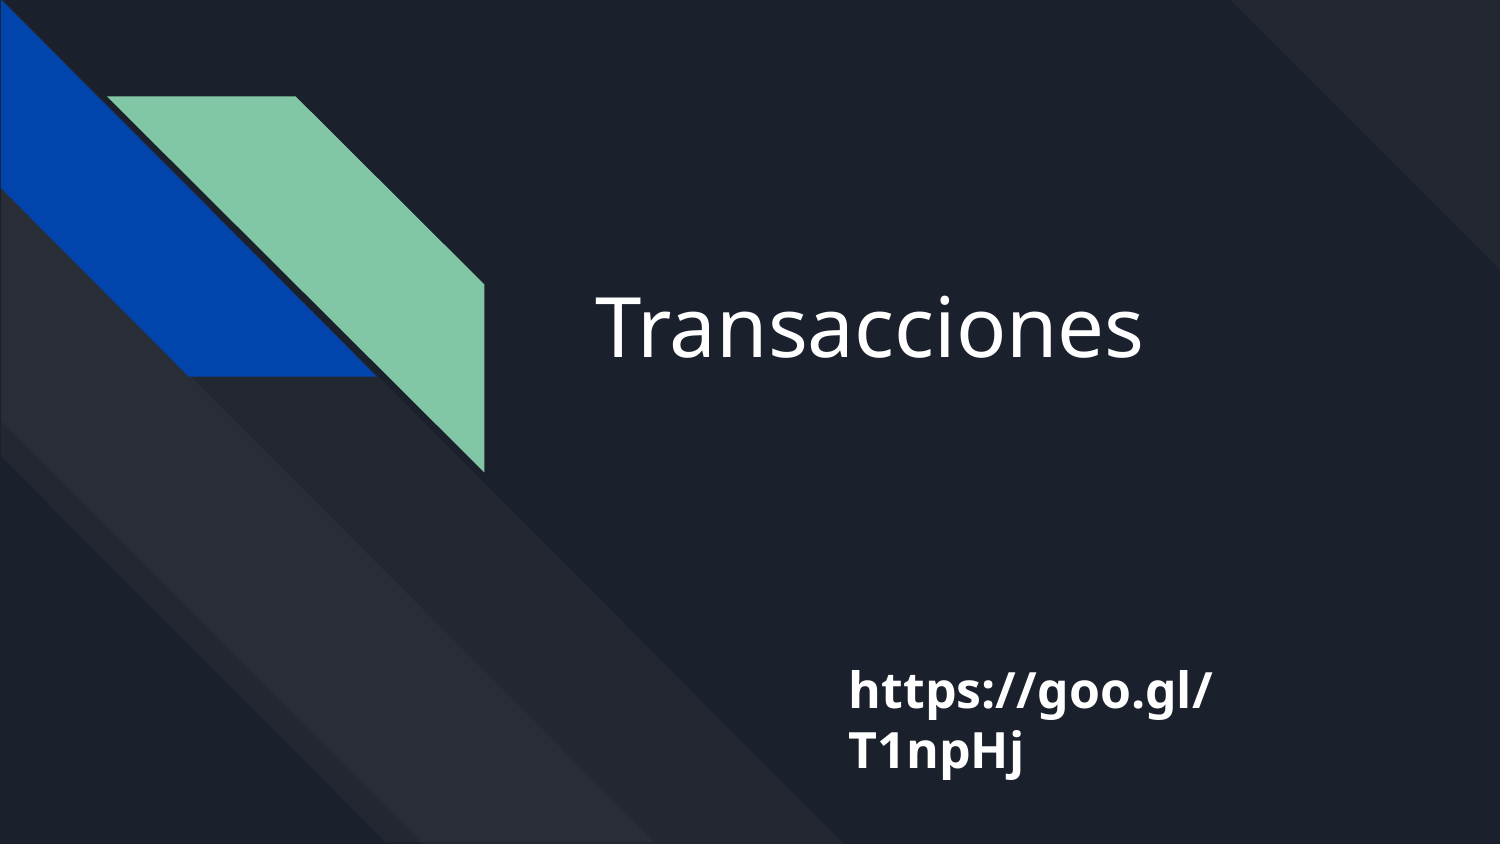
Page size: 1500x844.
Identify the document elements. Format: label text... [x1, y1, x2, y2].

subtitle https://goo.gl/T1npHj [833, 643, 1404, 727]
title Transacciones [580, 258, 1404, 518]
